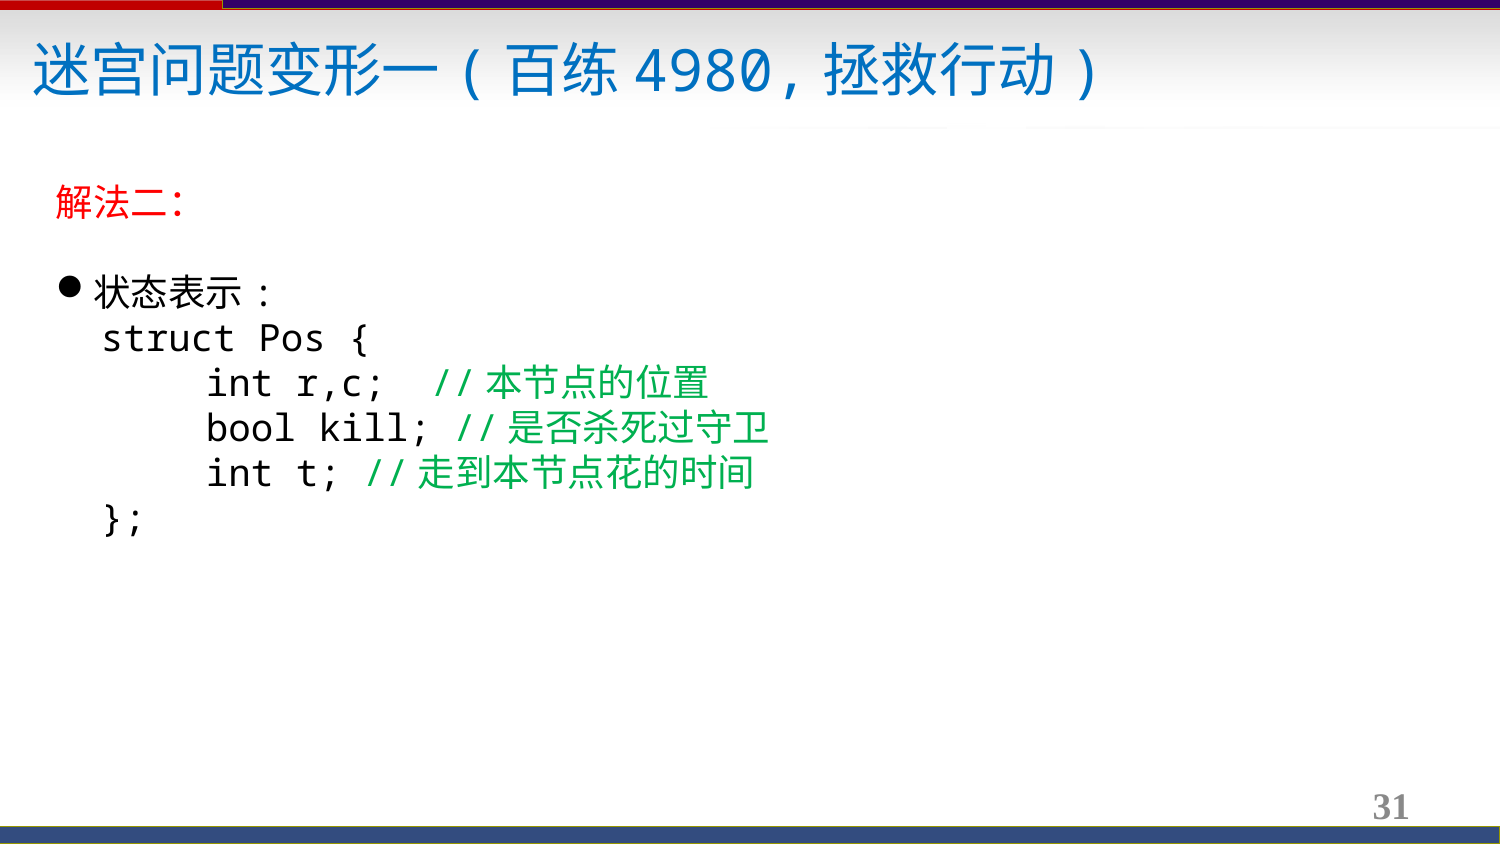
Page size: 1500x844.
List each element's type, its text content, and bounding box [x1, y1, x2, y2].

text_box 解法二： 状态表示: struct Pos { int r,c; //本节点的位置 bool kill; //是否杀死过守卫 int t; //走到本节点花的时间 }; [41, 126, 1459, 547]
text_box 迷宫问题变形一(百练4980,拯救行动) [17, 0, 1331, 111]
picture [0, 10, 1500, 129]
